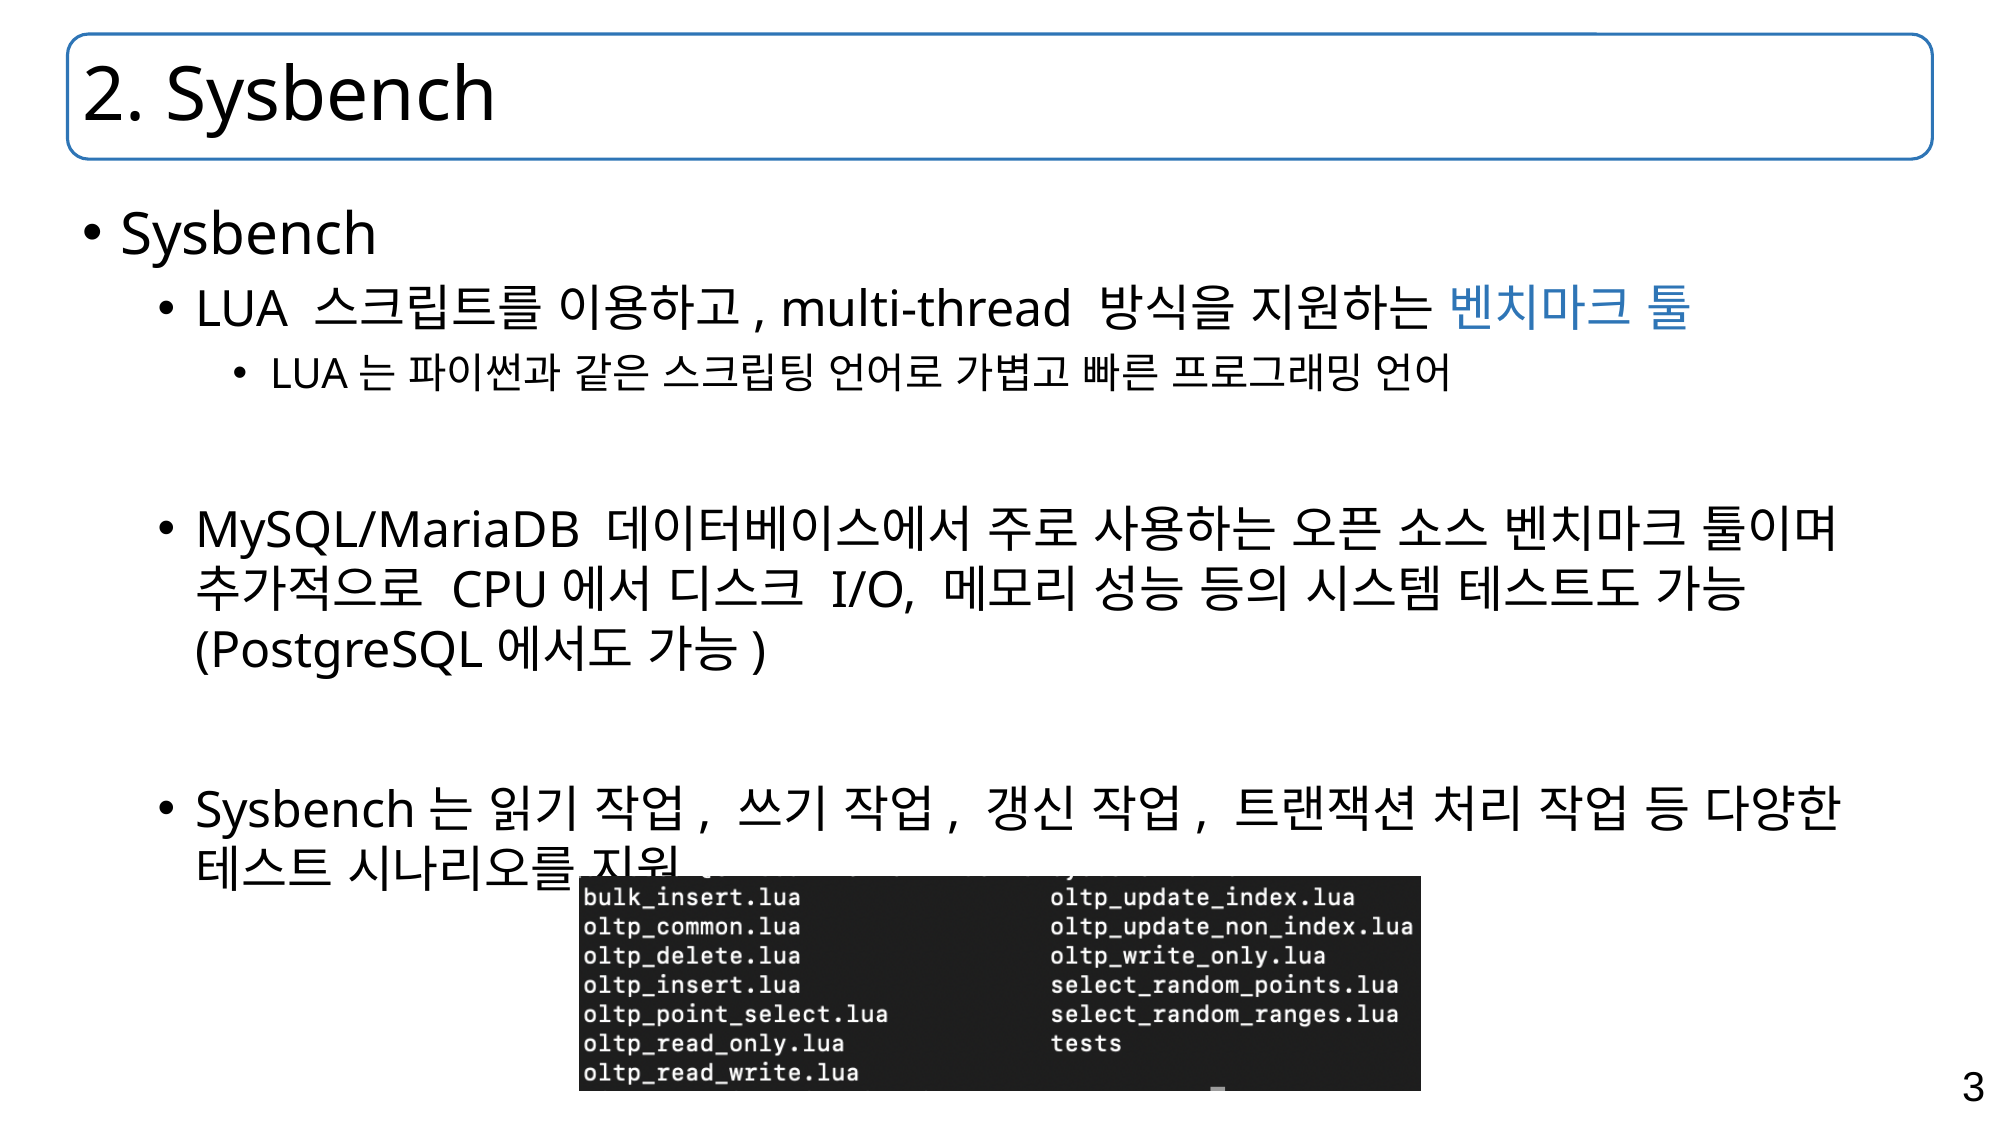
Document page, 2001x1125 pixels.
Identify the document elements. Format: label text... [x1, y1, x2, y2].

picture [579, 876, 1421, 1091]
list Sysbench LUA 스크립트를 이용하고, multi-thread 방식을 지원하는 벤치마크 툴 LUA는 파이썬과 같은 스크립팅 언어로 가볍고 빠른 프로그래밍 언어 MySQL/MariaDB 데이터베이스에서 주로 사용하는 오픈 소스 벤치마크 툴이며 추가적으로 CPU에서 디스크 I/O, 메모리 성능 등의 시스템 테스트도 가능(PostgreSQL에서도 가능) Sysbench는 읽기 작업, 쓰기 작업, 갱신 작업, 트랜잭션 처리 작업 등 다양한 테스트 시나리오를 지원. [67, 189, 1933, 1019]
title 2. Sysbench [67, 34, 1933, 160]
